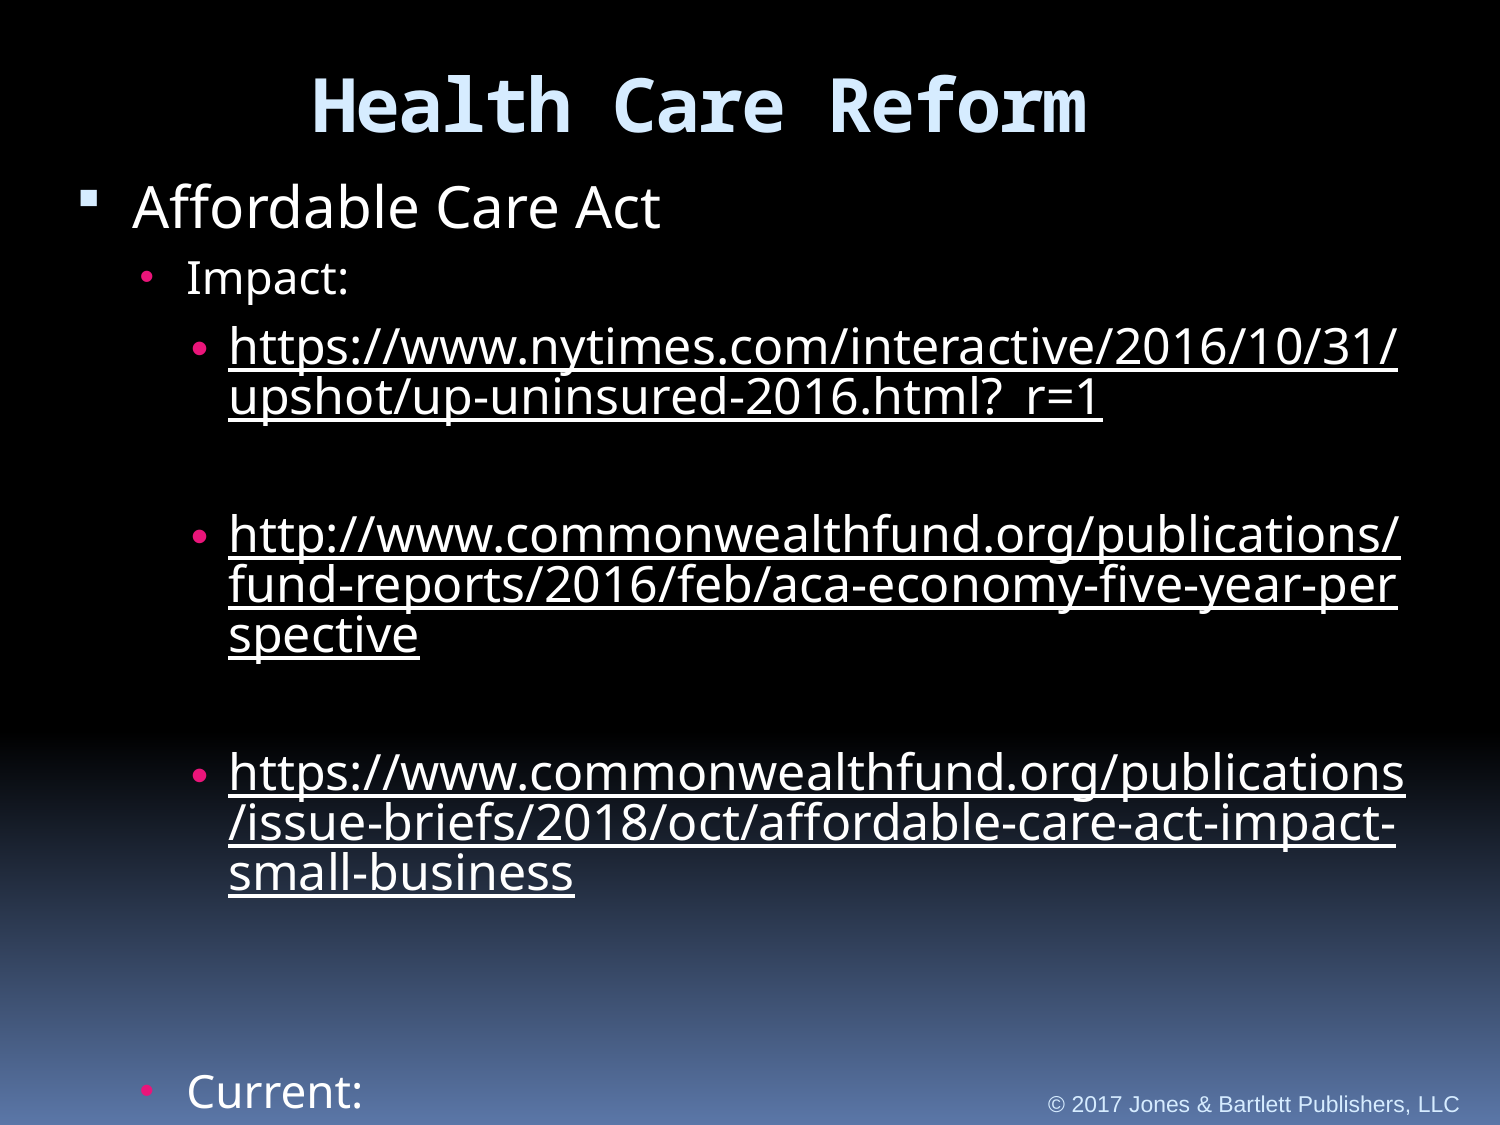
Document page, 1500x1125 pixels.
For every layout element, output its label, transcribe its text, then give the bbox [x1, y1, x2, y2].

list Affordable Care Act Impact: https://www.nytimes.com/interactive/2016/10/31/upshot/up-uninsured-2016.html?_r=1 http://www.commonwealthfund.org/publications/fund-reports/2016/feb/aca-economy-five-year-perspective https://www.commonwealthfund.org/publications/issue-briefs/2018/oct/affordable-care-act-impact-small-business Current: https://www.npr.org/tags/131849999/affordable-care-act https://khn.org/ [49, 162, 1426, 1101]
footer © 2017 Jones & Bartlett Publishers, LLC [900, 1074, 1475, 1125]
title Health Care Reform [24, 50, 1375, 238]
